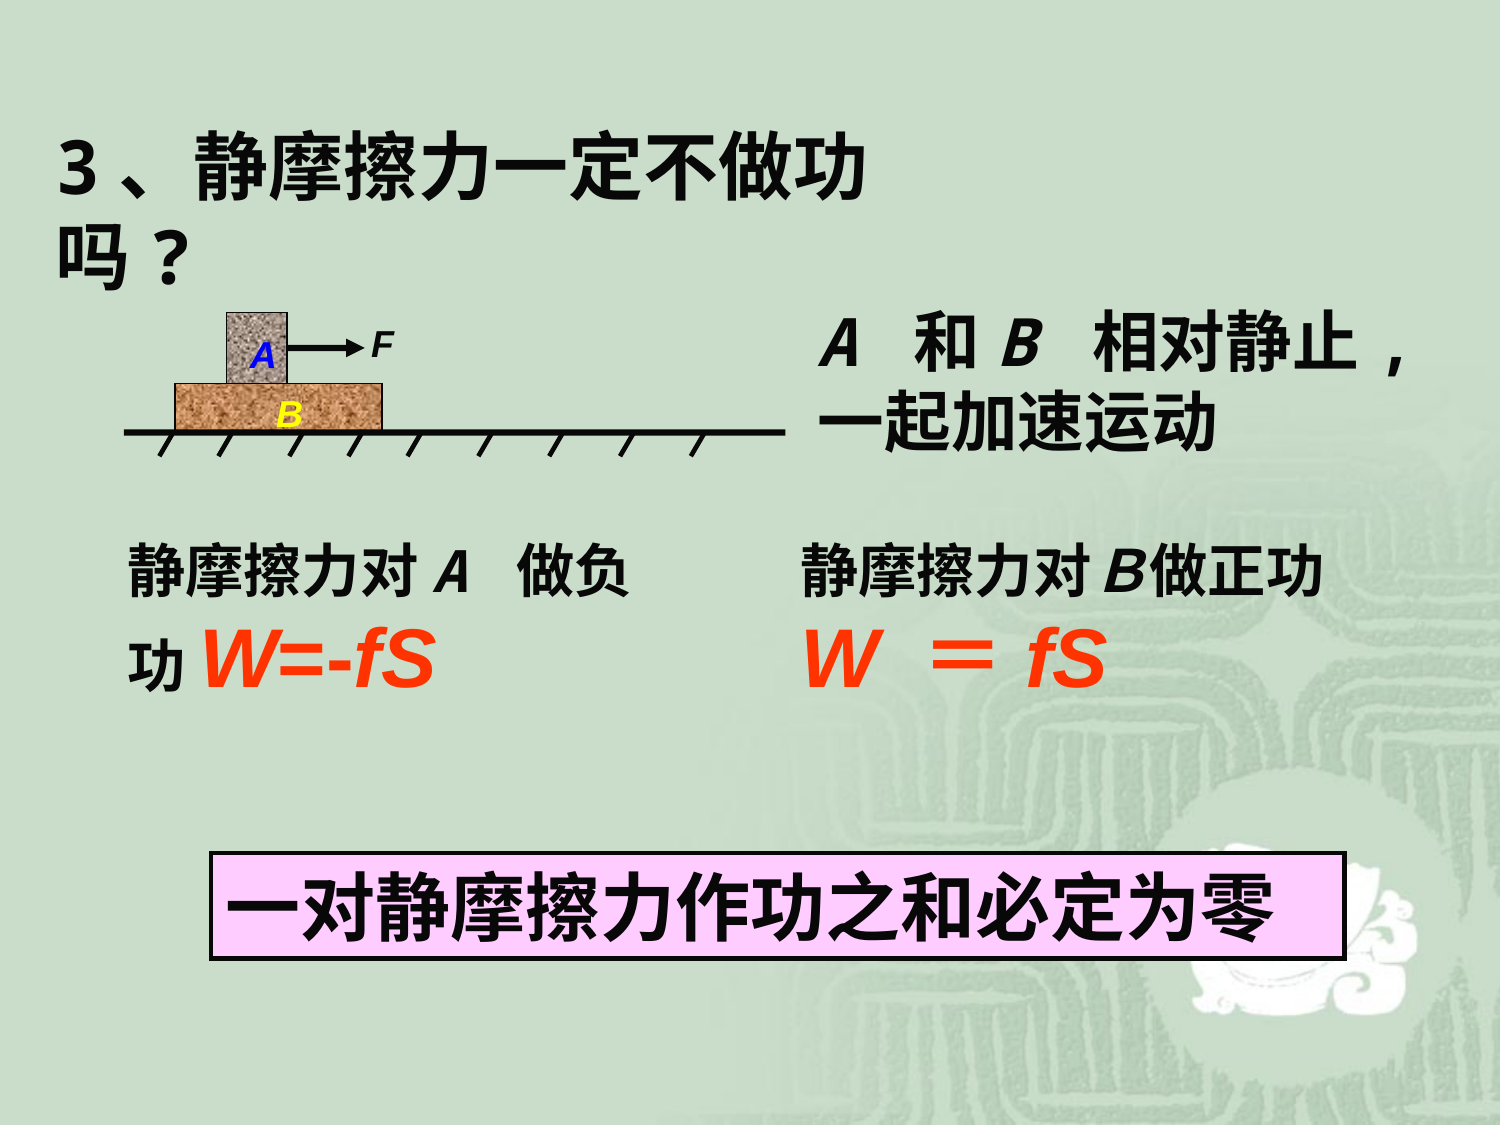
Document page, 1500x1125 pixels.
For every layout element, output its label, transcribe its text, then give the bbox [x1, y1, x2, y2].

picture [0, 0, 1500, 1125]
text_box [159, 432, 705, 457]
text_box A 和B 相对静止,一起加速运动 [802, 292, 1500, 468]
text_box 3、静摩擦力一定不做功吗? [41, 112, 963, 308]
text_box 静摩擦力对Ｂ做正功W ＝fS [785, 527, 1376, 712]
text_box 静摩擦力对A 做负功W=-fS [112, 527, 688, 712]
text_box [174, 312, 400, 430]
text_box 一对静摩擦力作功之和必定为零 [210, 853, 1345, 959]
